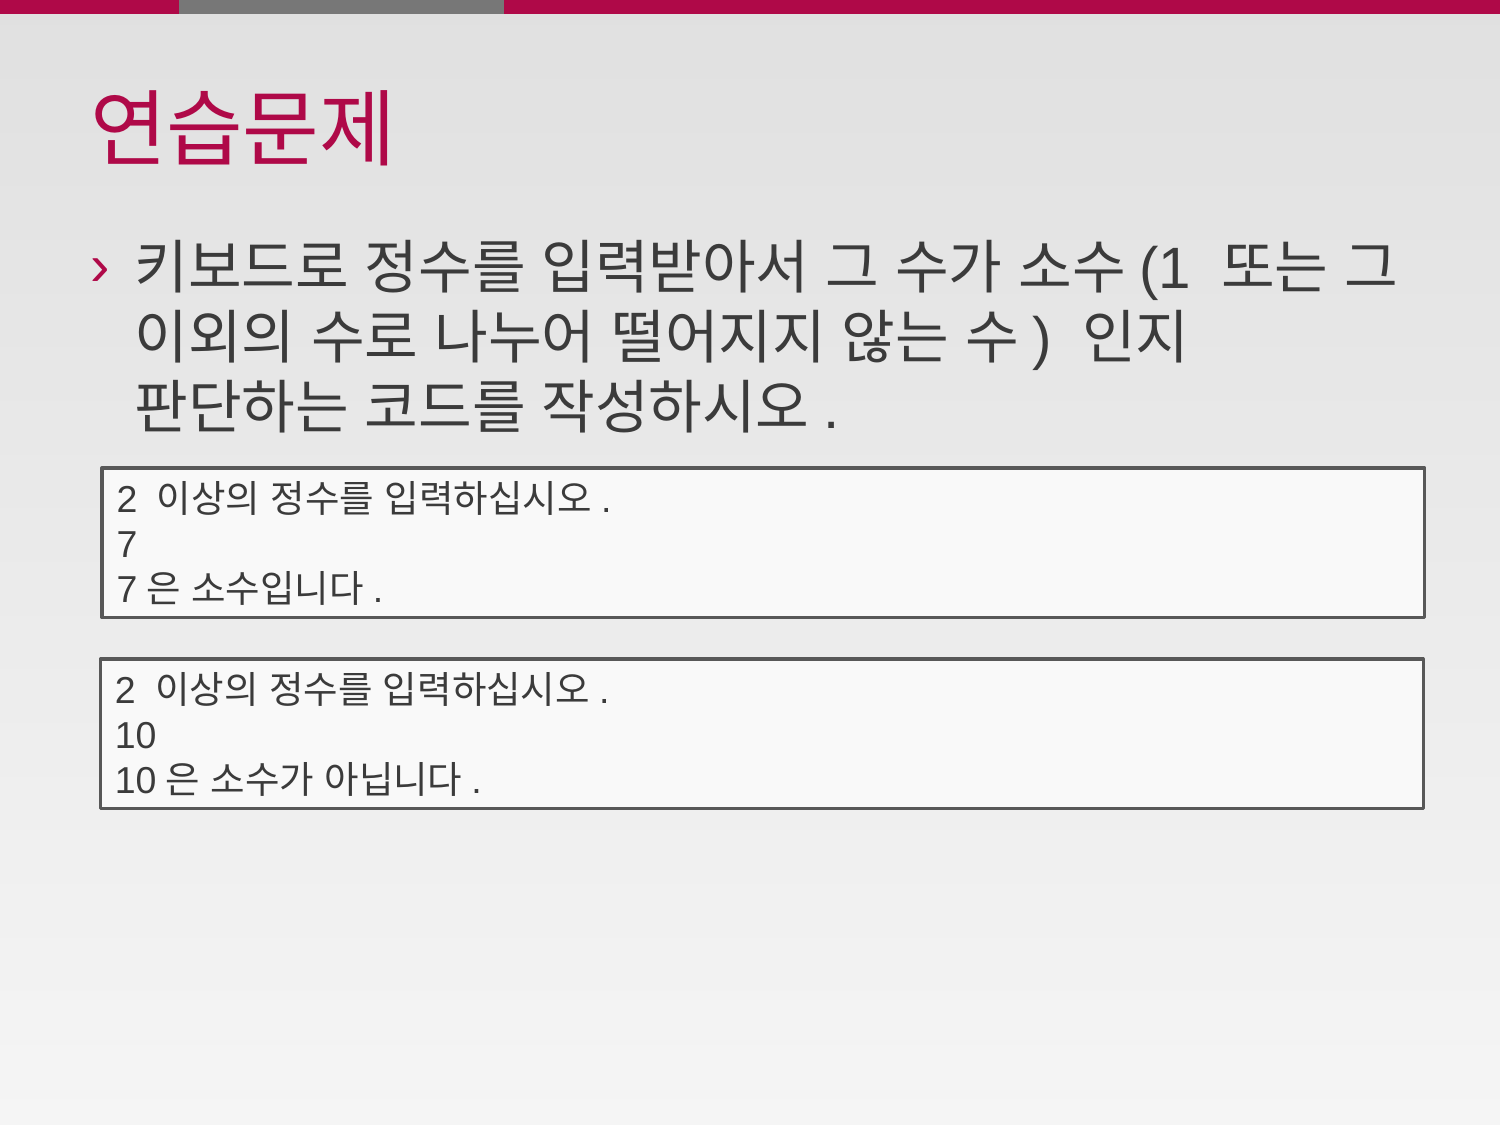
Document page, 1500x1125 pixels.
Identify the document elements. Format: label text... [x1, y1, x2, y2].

list 키보드로 정수를 입력받아서 그 수가 소수(1 또는 그 이외의 수로 나누어 떨어지지 않는 수) 인지 판단하는 코드를 작성하시오. [75, 222, 1425, 1005]
text_box 2 이상의 정수를 입력하십시오. 7 7은 소수입니다. [100, 466, 1426, 619]
text_box 2 이상의 정수를 입력하십시오. 10 10은 소수가 아닙니다. [99, 657, 1425, 810]
title 연습문제 [75, 50, 1425, 202]
